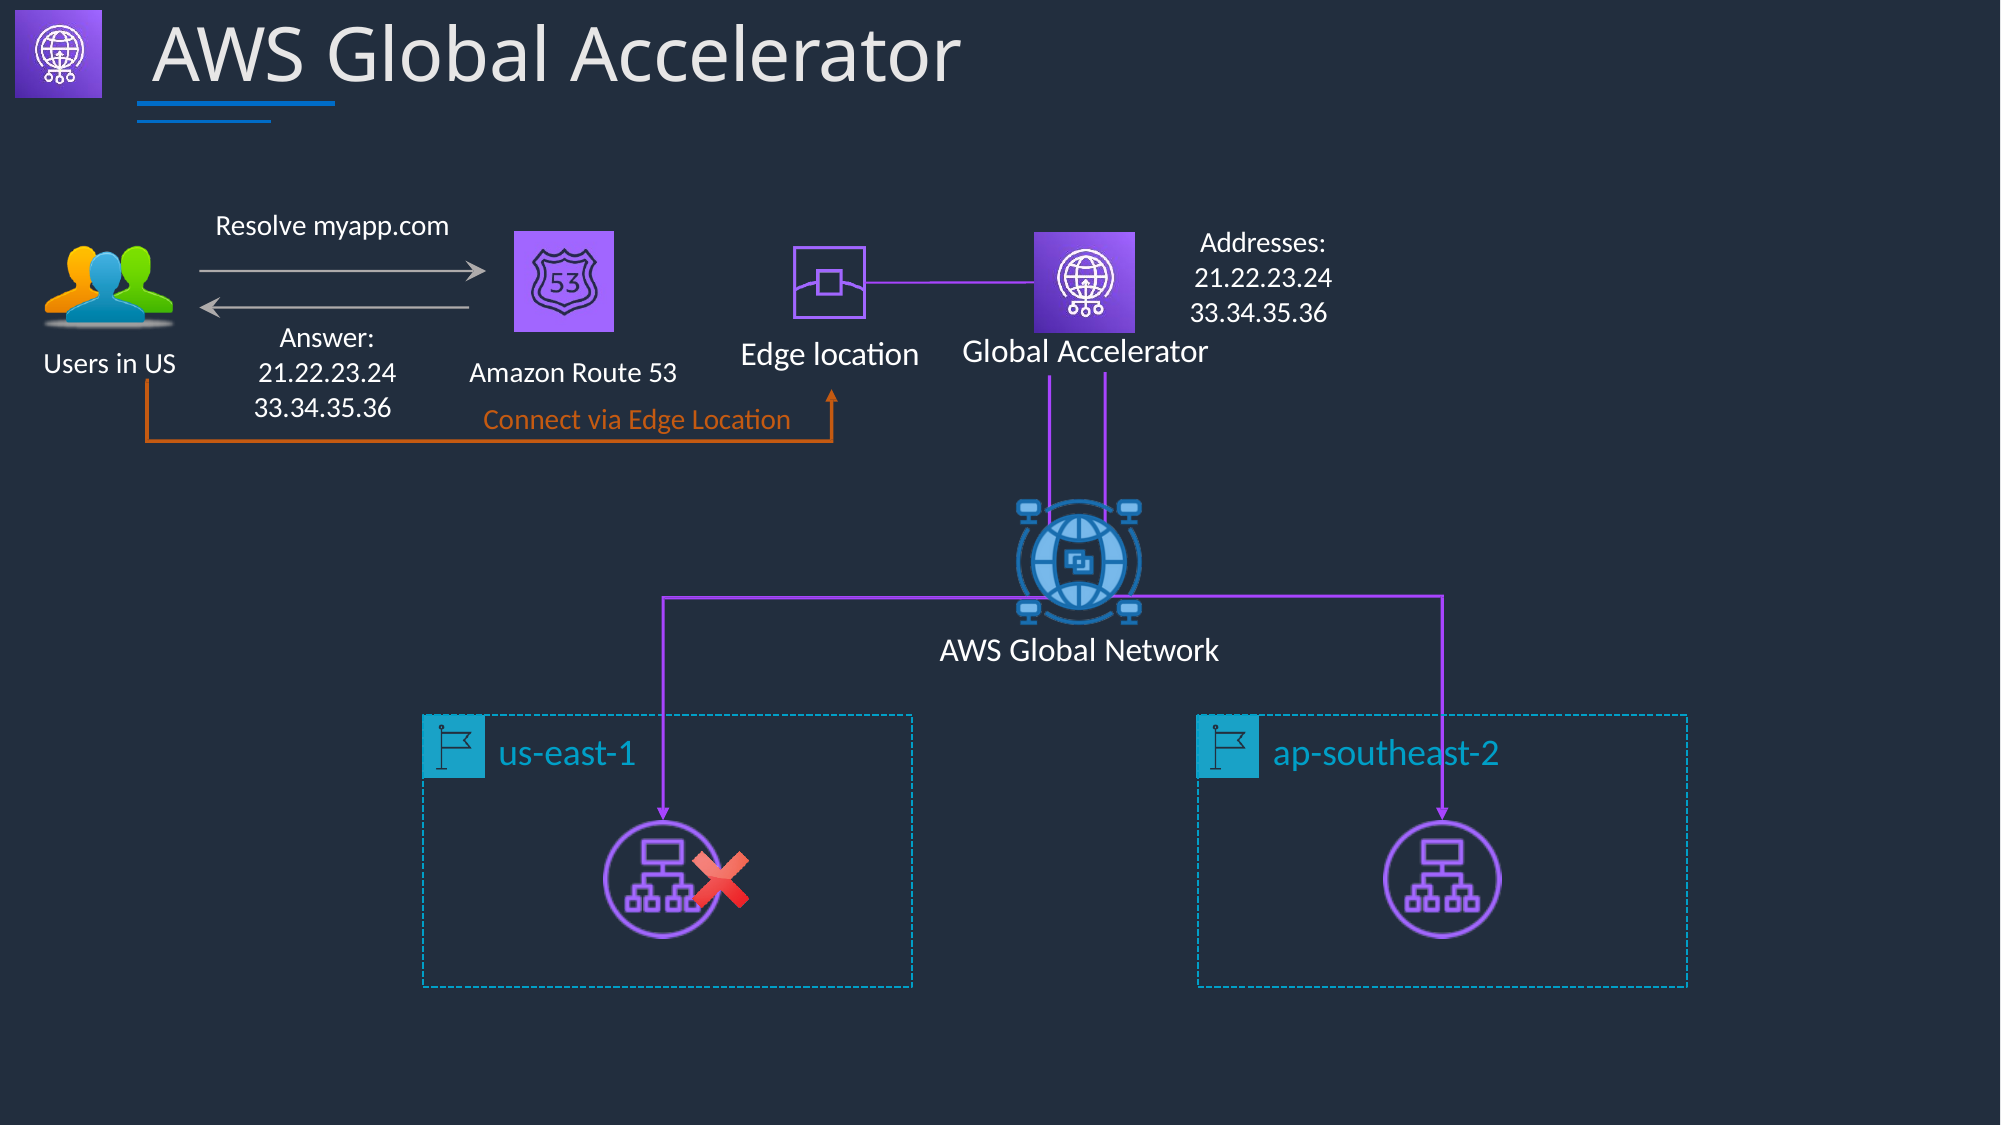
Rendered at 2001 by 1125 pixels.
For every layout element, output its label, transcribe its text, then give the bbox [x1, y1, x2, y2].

picture [1382, 819, 1502, 939]
text_box [199, 297, 470, 318]
text_box Resolve myapp.com [213, 203, 459, 241]
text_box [1196, 713, 1688, 989]
text_box Users in US [41, 350, 179, 380]
text_box [199, 260, 487, 282]
picture [14, 10, 103, 98]
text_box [790, 231, 1136, 333]
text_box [144, 378, 839, 909]
text_box Edge location [738, 329, 925, 372]
title AWS Global Accelerator [135, 4, 1649, 194]
text_box Addresses: 21.22.23.24 33.34.35.36 [1180, 221, 1346, 329]
text_box Answer: 21.22.23.24 33.34.35.36 [246, 315, 408, 377]
picture [41, 214, 176, 348]
picture [513, 231, 614, 332]
text_box AWS Global Network [1150, 626, 1224, 669]
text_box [603, 375, 1146, 939]
text_box Amazon Route 53 [467, 351, 681, 377]
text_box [421, 917, 914, 989]
text_box [1150, 594, 1444, 712]
text_box Global Accelerator [960, 327, 1214, 370]
